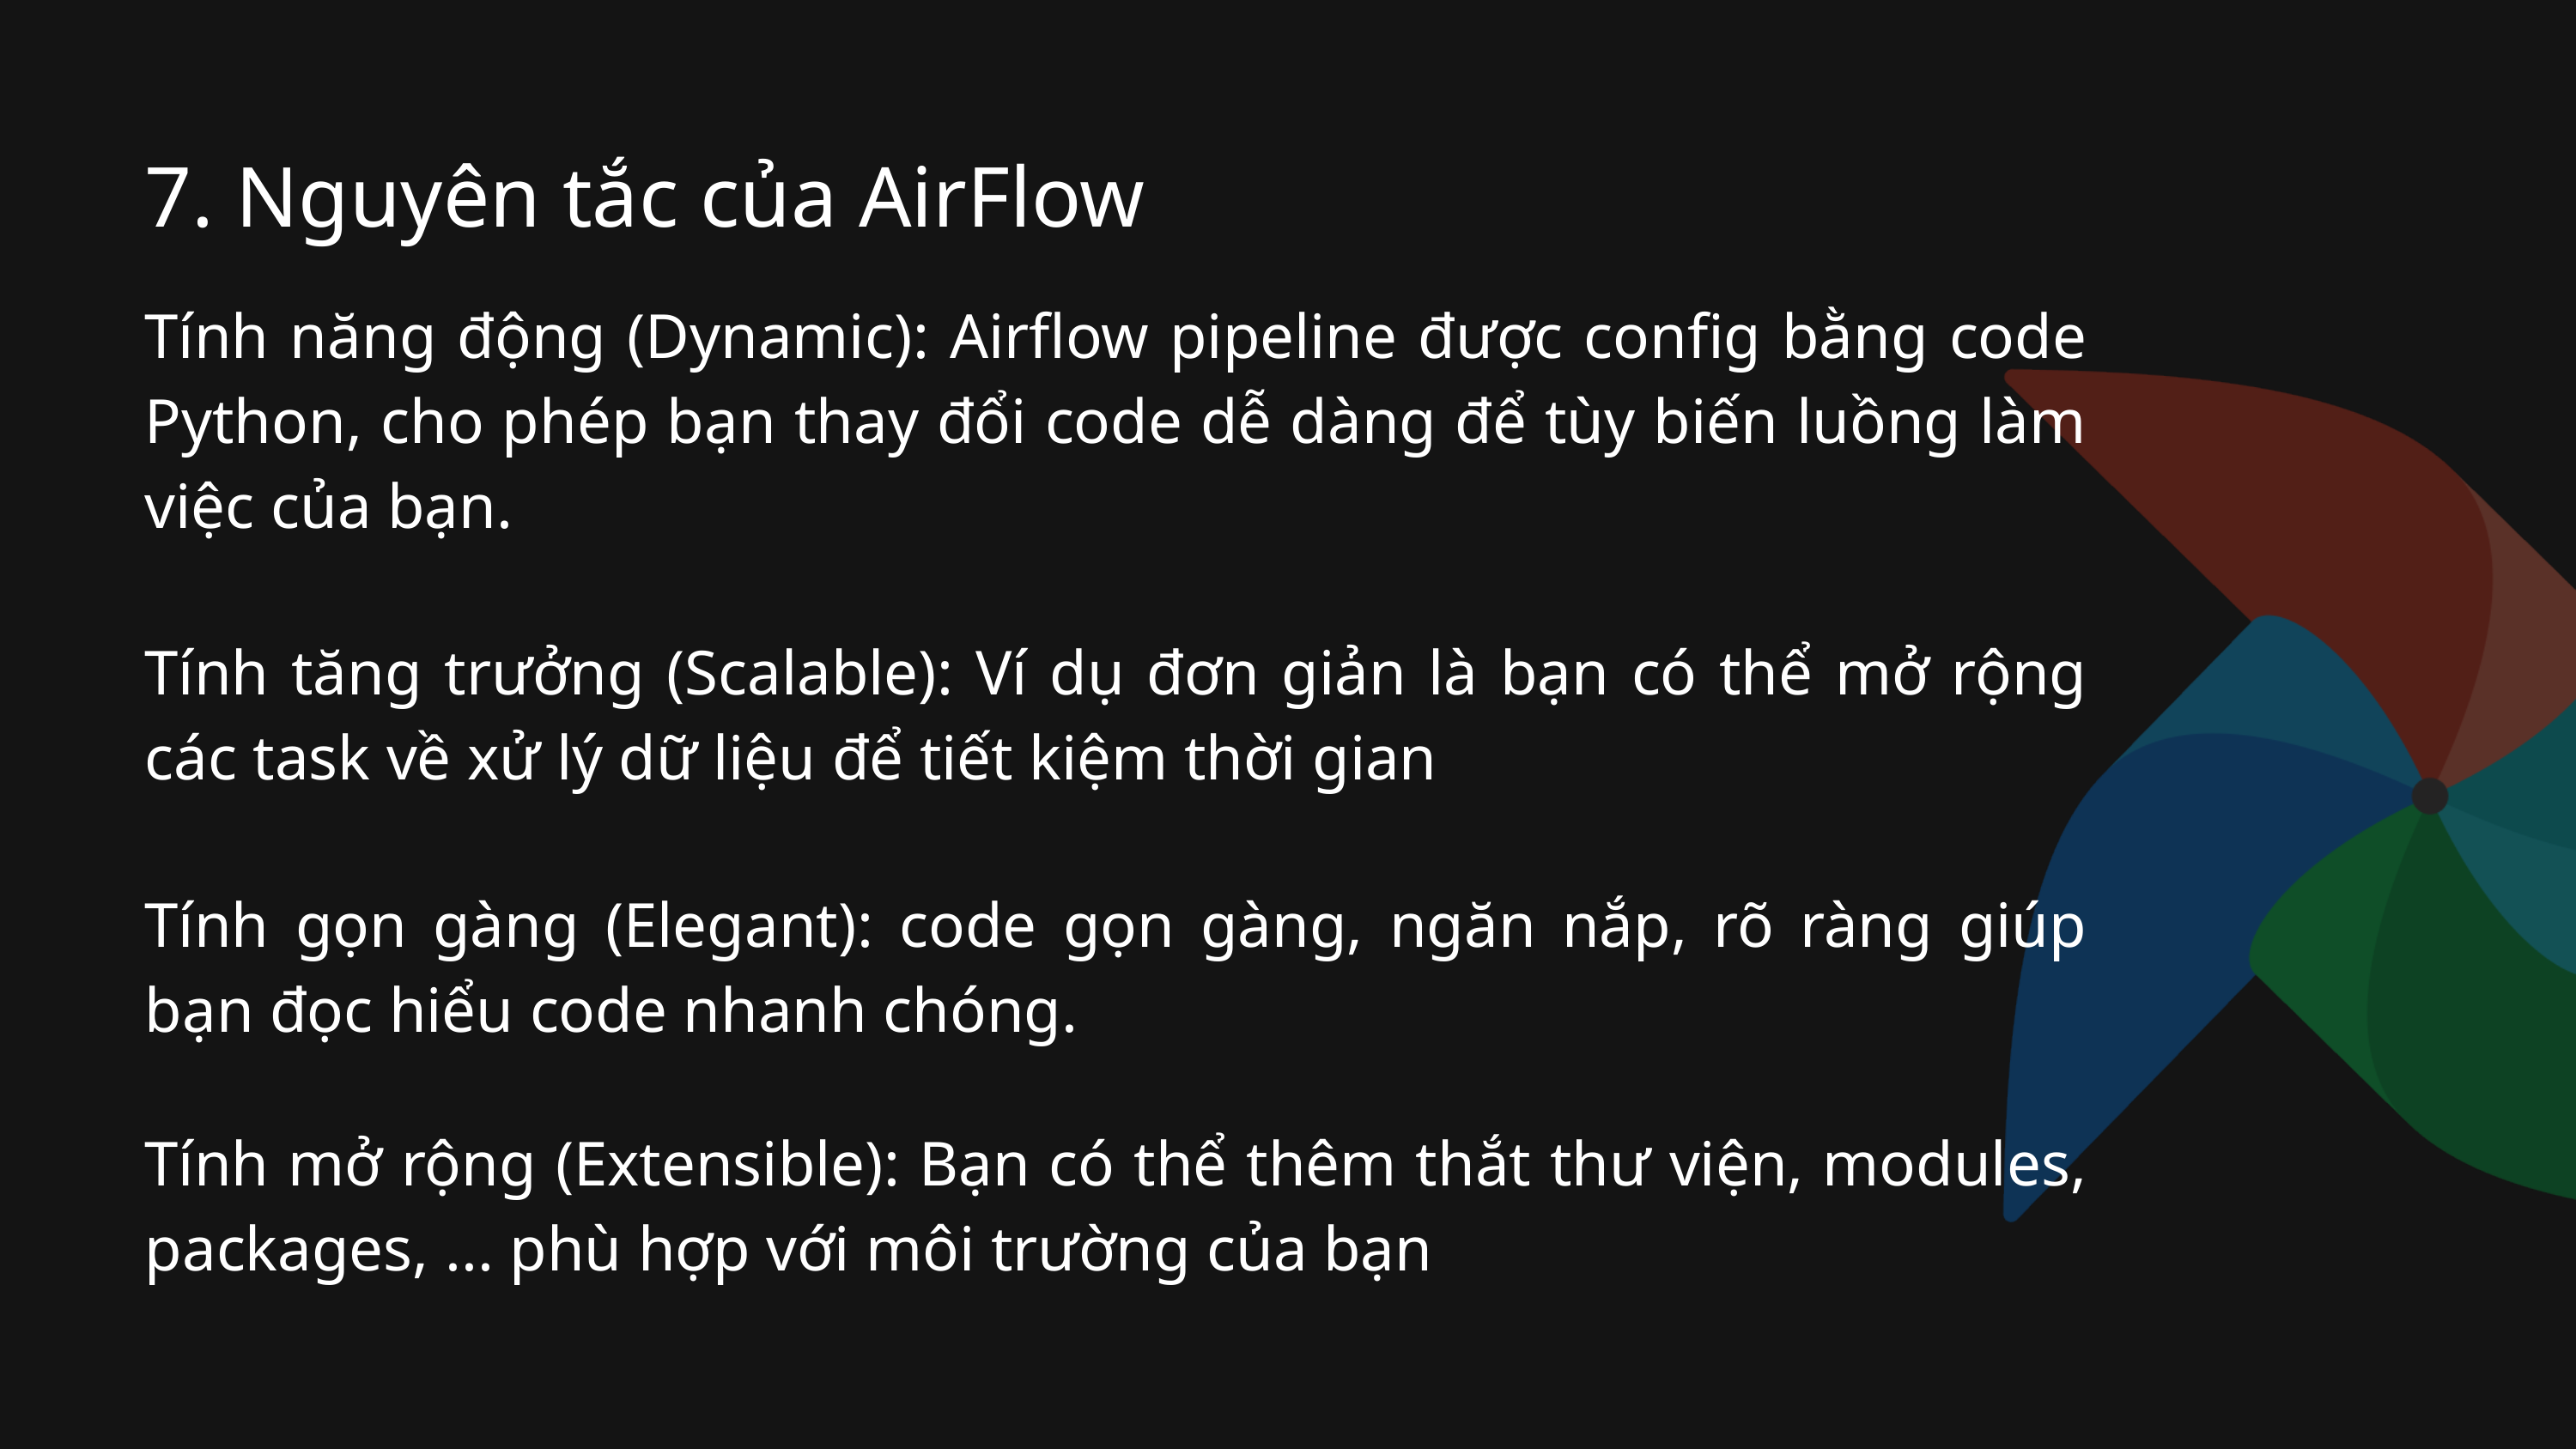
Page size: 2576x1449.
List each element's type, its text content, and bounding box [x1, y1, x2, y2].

text_box [1996, 362, 2576, 1233]
text_box Tính gọn gàng (Elegant): code gọn gàng, ngăn nắp, rõ ràng giúp bạn đọc hiểu code nhanh chóng. [144, 873, 2088, 1045]
text_box 7. Nguyên tắc của AirFlow [144, 144, 2235, 245]
text_box Tính mở rộng (Extensible): Bạn có thể thêm thắt thư viện, modules, packages, ... phù hợp với môi trường của bạn [144, 1113, 2088, 1283]
text_box Tính tăng trưởng (Scalable): Ví dụ đơn giản là bạn có thể mở rộng các task về xử lý dữ liệu để tiết kiệm thời gian [144, 621, 2088, 792]
text_box Tính năng động (Dynamic): Airflow pipeline được config bằng code Python, cho phép bạn thay đổi code dễ dàng để tùy biến luồng làm việc của bạn. [144, 285, 2088, 541]
